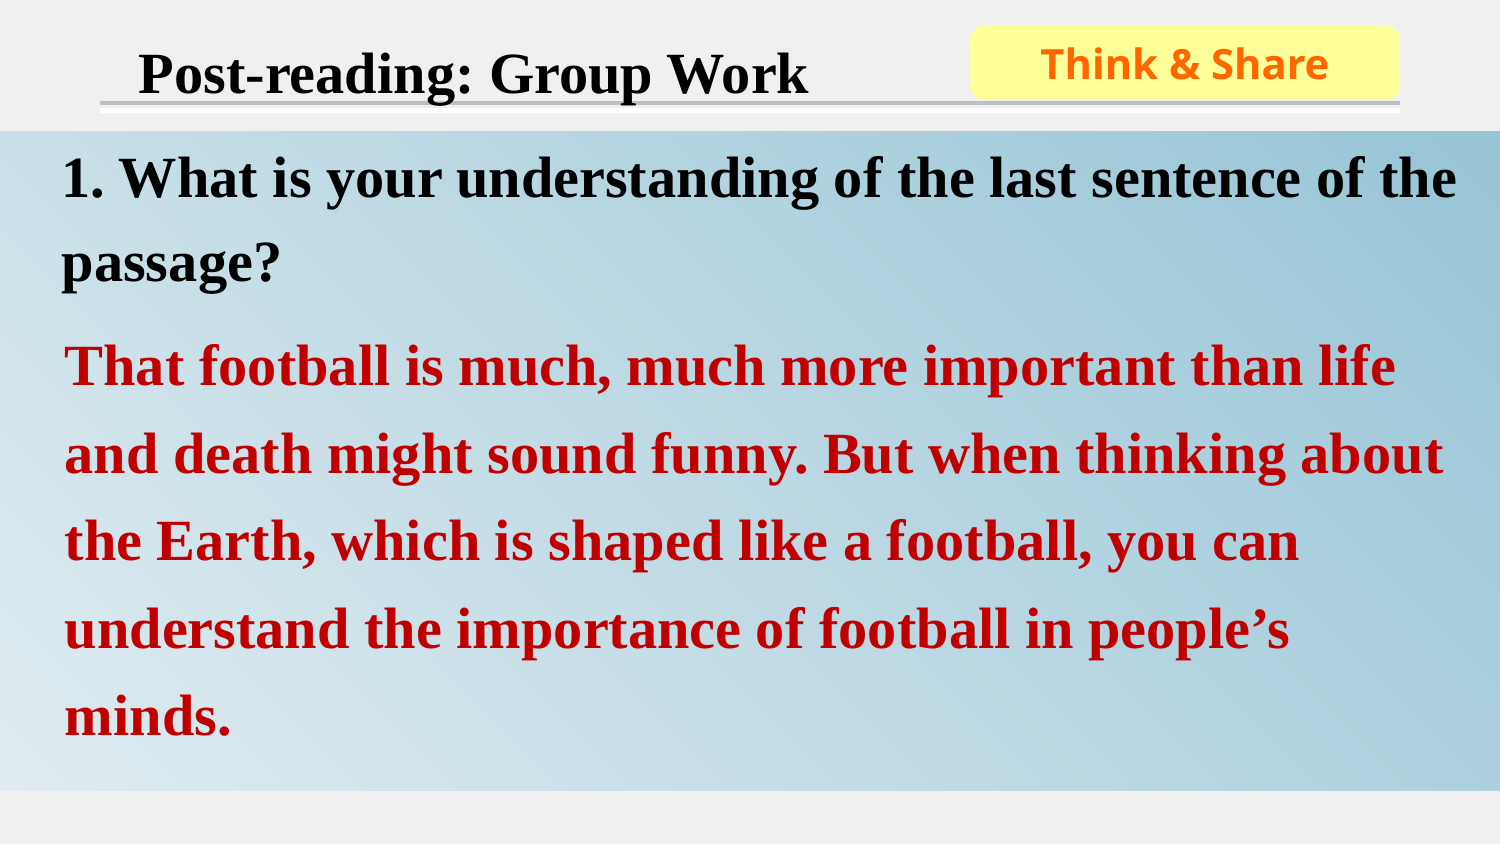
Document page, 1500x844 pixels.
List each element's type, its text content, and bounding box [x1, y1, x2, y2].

text_box Post-reading: Group Work [124, 27, 1452, 113]
text_box 1. What is your understanding of the last sentence of the passage? [46, 118, 1499, 301]
text_box Think & Share [970, 25, 1401, 101]
text_box That football is much, much more important than life and death might sound funny. But when thinking about the Earth, which is shaped like a football, you can understand the importance of football in people’s minds. [50, 302, 1467, 755]
text_box [0, 129, 1500, 793]
